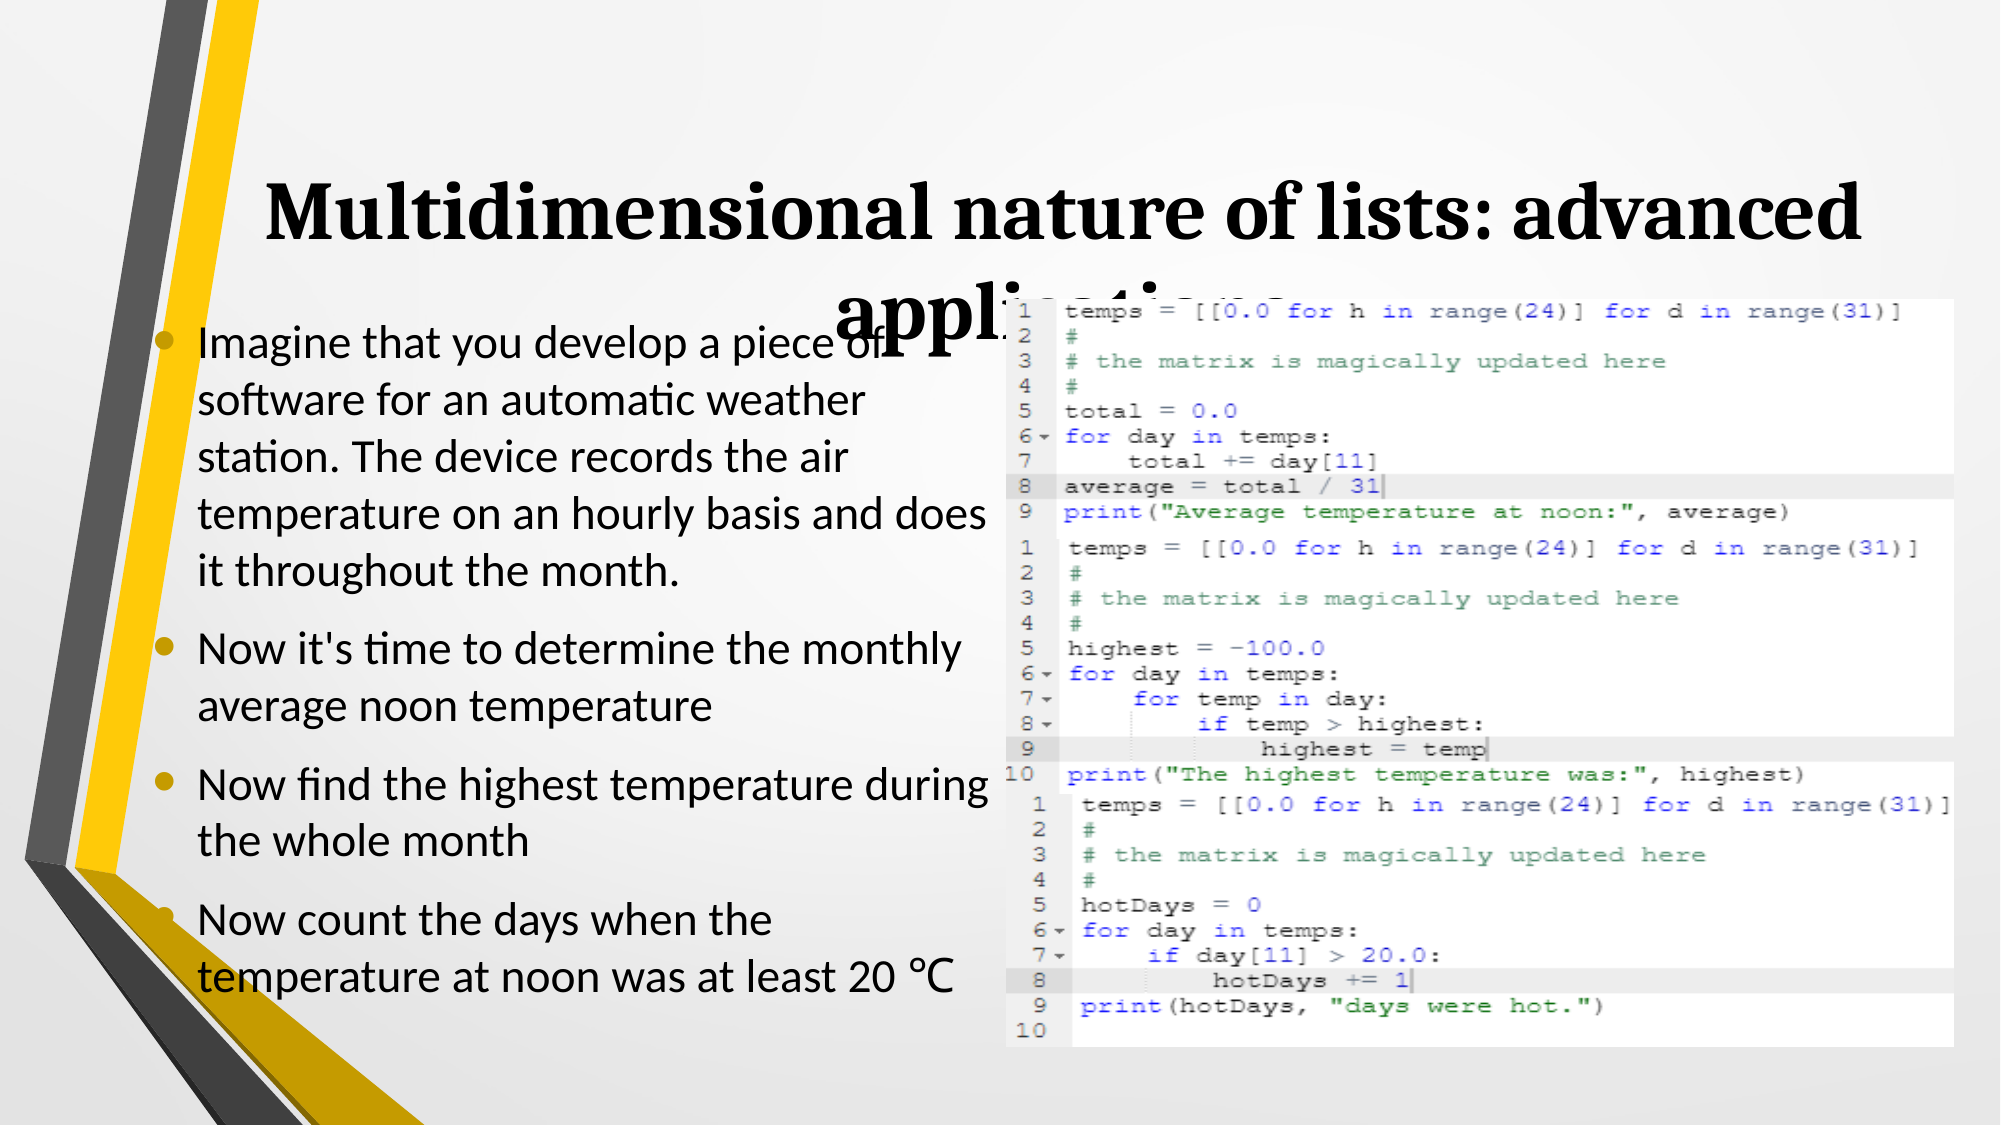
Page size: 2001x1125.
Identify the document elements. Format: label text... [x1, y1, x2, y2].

picture [1005, 299, 1954, 1047]
list Imagine that you develop a piece of software for an automatic weather station. The device records the air temperature on an hourly basis and does it throughout the month. Now it's time to determine the monthly average noon temperature Now find the highest temperature during the whole month Now count the days when the temperature at noon was at least 20 ℃ [137, 299, 1005, 1014]
title Multidimensional nature of lists: advanced applications [243, 112, 1887, 299]
